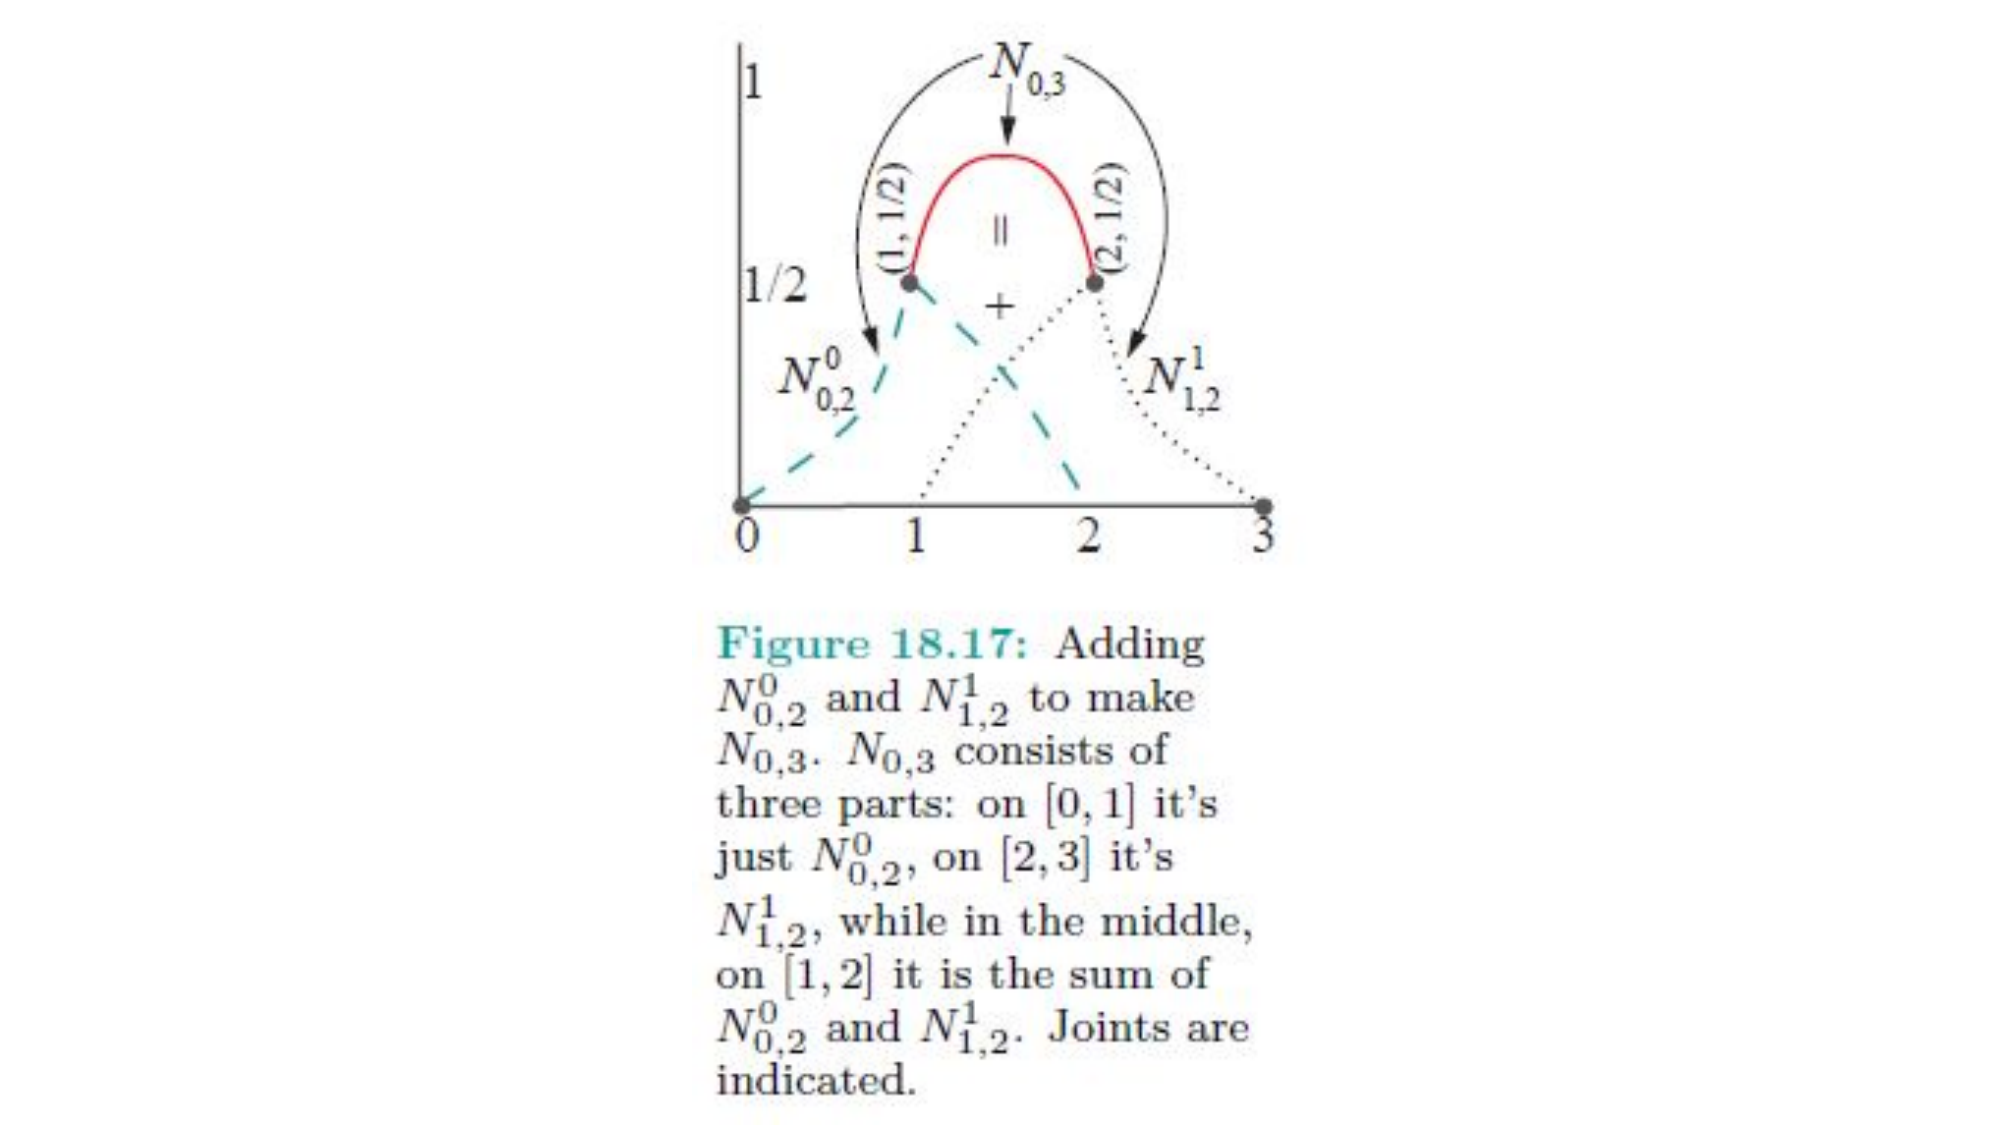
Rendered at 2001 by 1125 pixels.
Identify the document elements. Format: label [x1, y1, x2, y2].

picture [692, 0, 1308, 1125]
